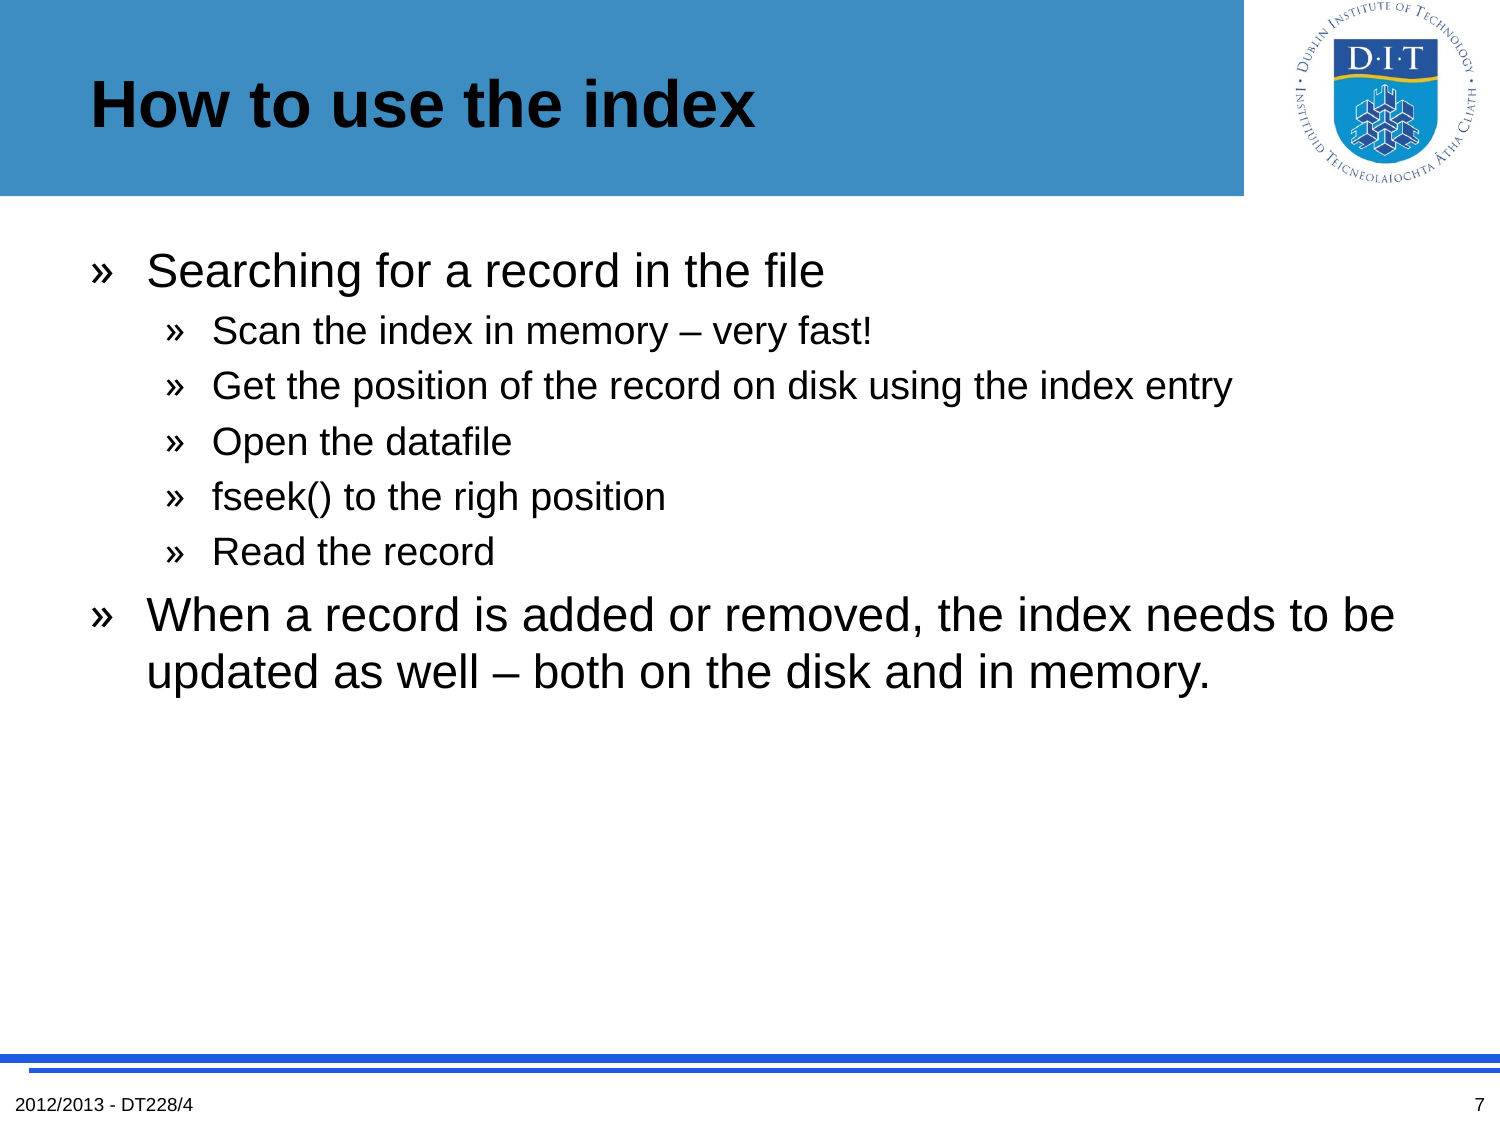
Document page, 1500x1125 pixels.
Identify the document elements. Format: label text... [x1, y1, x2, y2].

title How to use the index [74, 18, 1105, 182]
slide_number 2012/2013 - DT228/4 [0, 1084, 351, 1125]
list Searching for a record in the file Scan the index in memory – very fast! Get the position of the record on disk using the index entry Open the datafile fseek() to the righ position Read the record When a record is added or removed, the index needs to be updated as well – both on the disk and in memory. [74, 231, 1426, 1032]
slide_number 7 [1149, 1084, 1500, 1125]
picture [1293, 0, 1478, 185]
